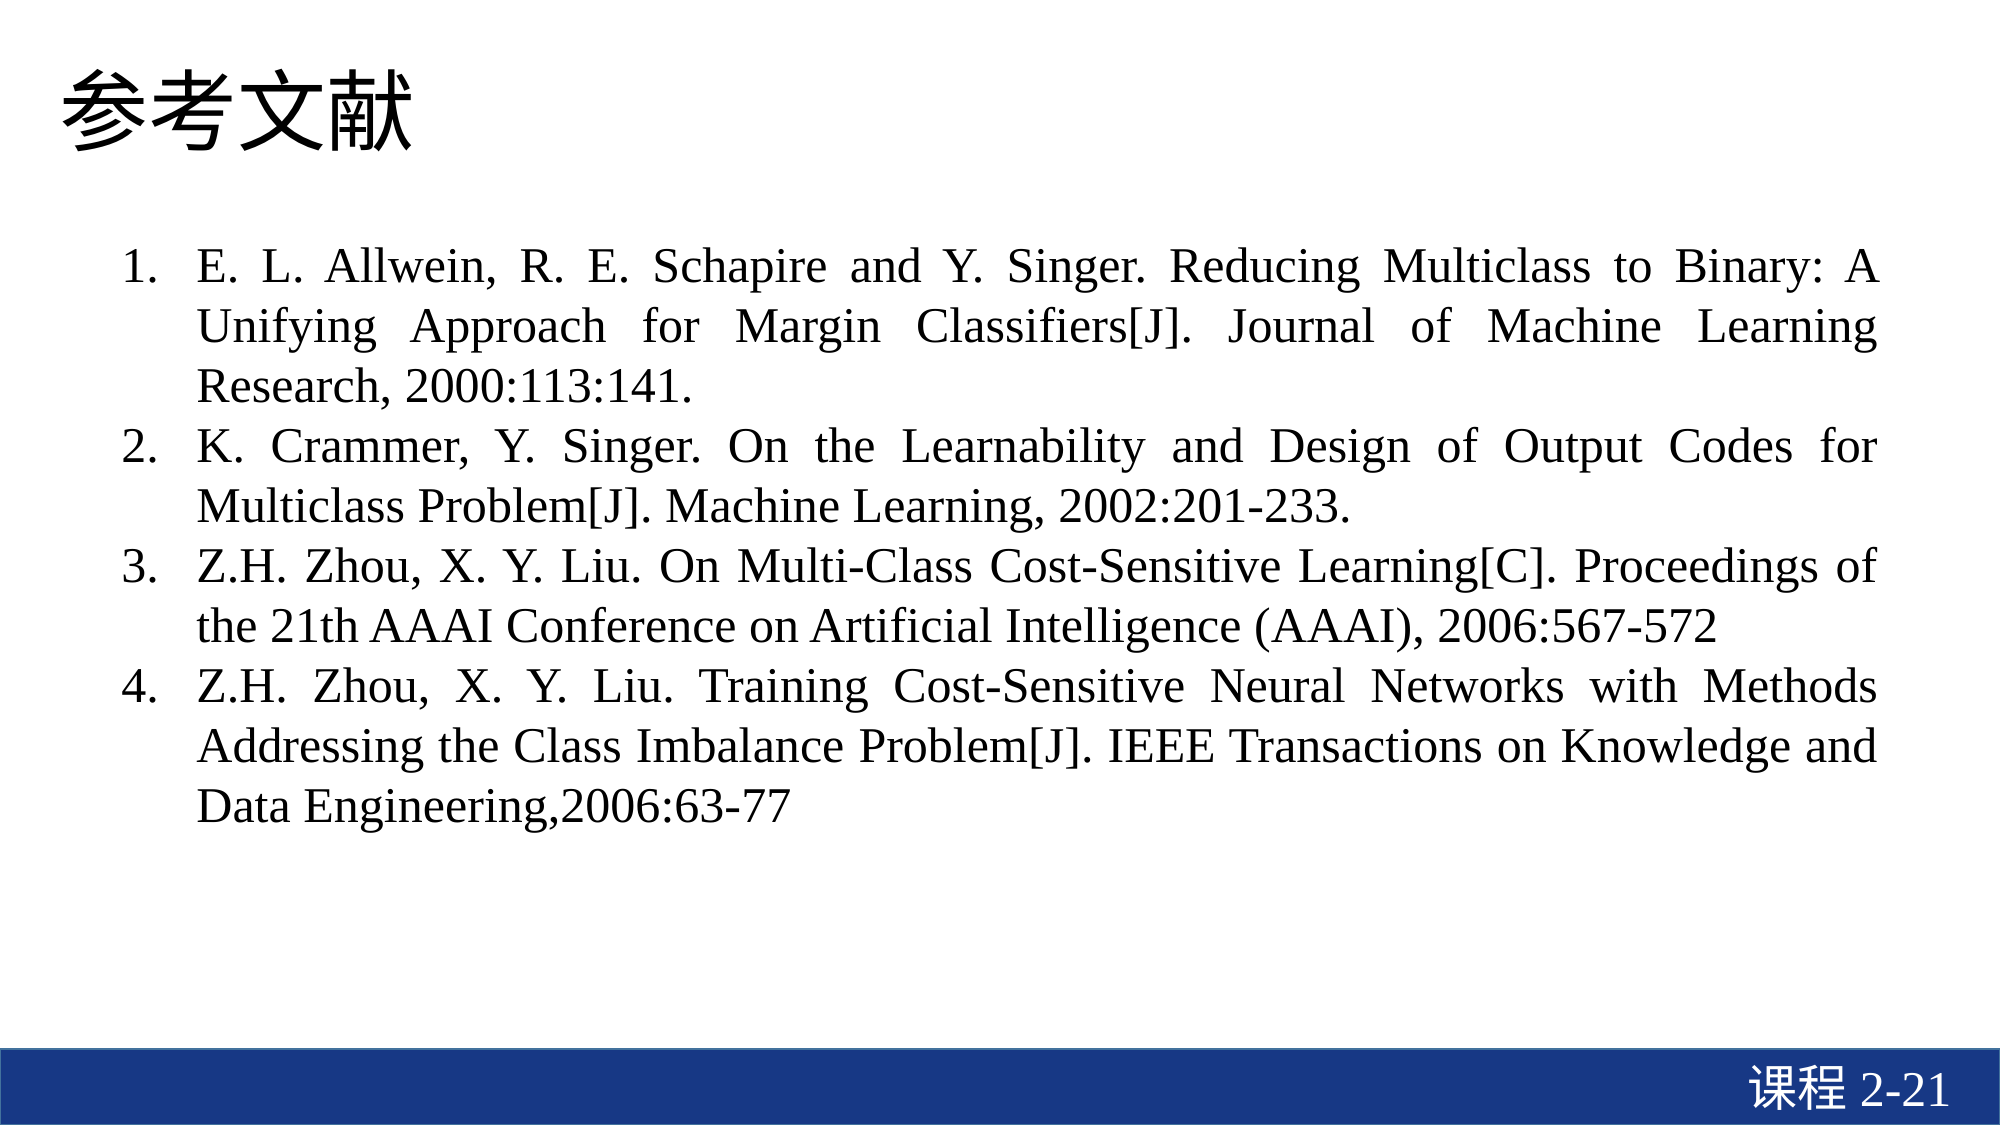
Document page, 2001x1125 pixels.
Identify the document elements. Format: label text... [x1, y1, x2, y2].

text_box E. L. Allwein, R. E. Schapire and Y. Singer. Reducing Multiclass to Binary: A Unifying Approach for Margin Classifiers[J]. Journal of Machine Learning Research, 2000:113:141. K. Crammer, Y. Singer. On the Learnability and Design of Output Codes for Multiclass Problem[J]. Machine Learning, 2002:201-233. Z.H. Zhou, X. Y. Liu. On Multi-Class Cost-Sensitive Learning[C]. Proceedings of the 21th AAAI Conference on Artificial Intelligence (AAAI), 2006:567-572 Z.H. Zhou, X. Y. Liu. Training Cost-Sensitive Neural Networks with Methods Addressing the Class Imbalance Problem[J]. IEEE Transactions on Knowledge and Data Engineering,2006:63-77 [106, 224, 1894, 840]
text_box 课程2-21 [1733, 1049, 2000, 1124]
text_box 参考文献 [44, 48, 431, 170]
text_box [0, 1048, 2000, 1125]
